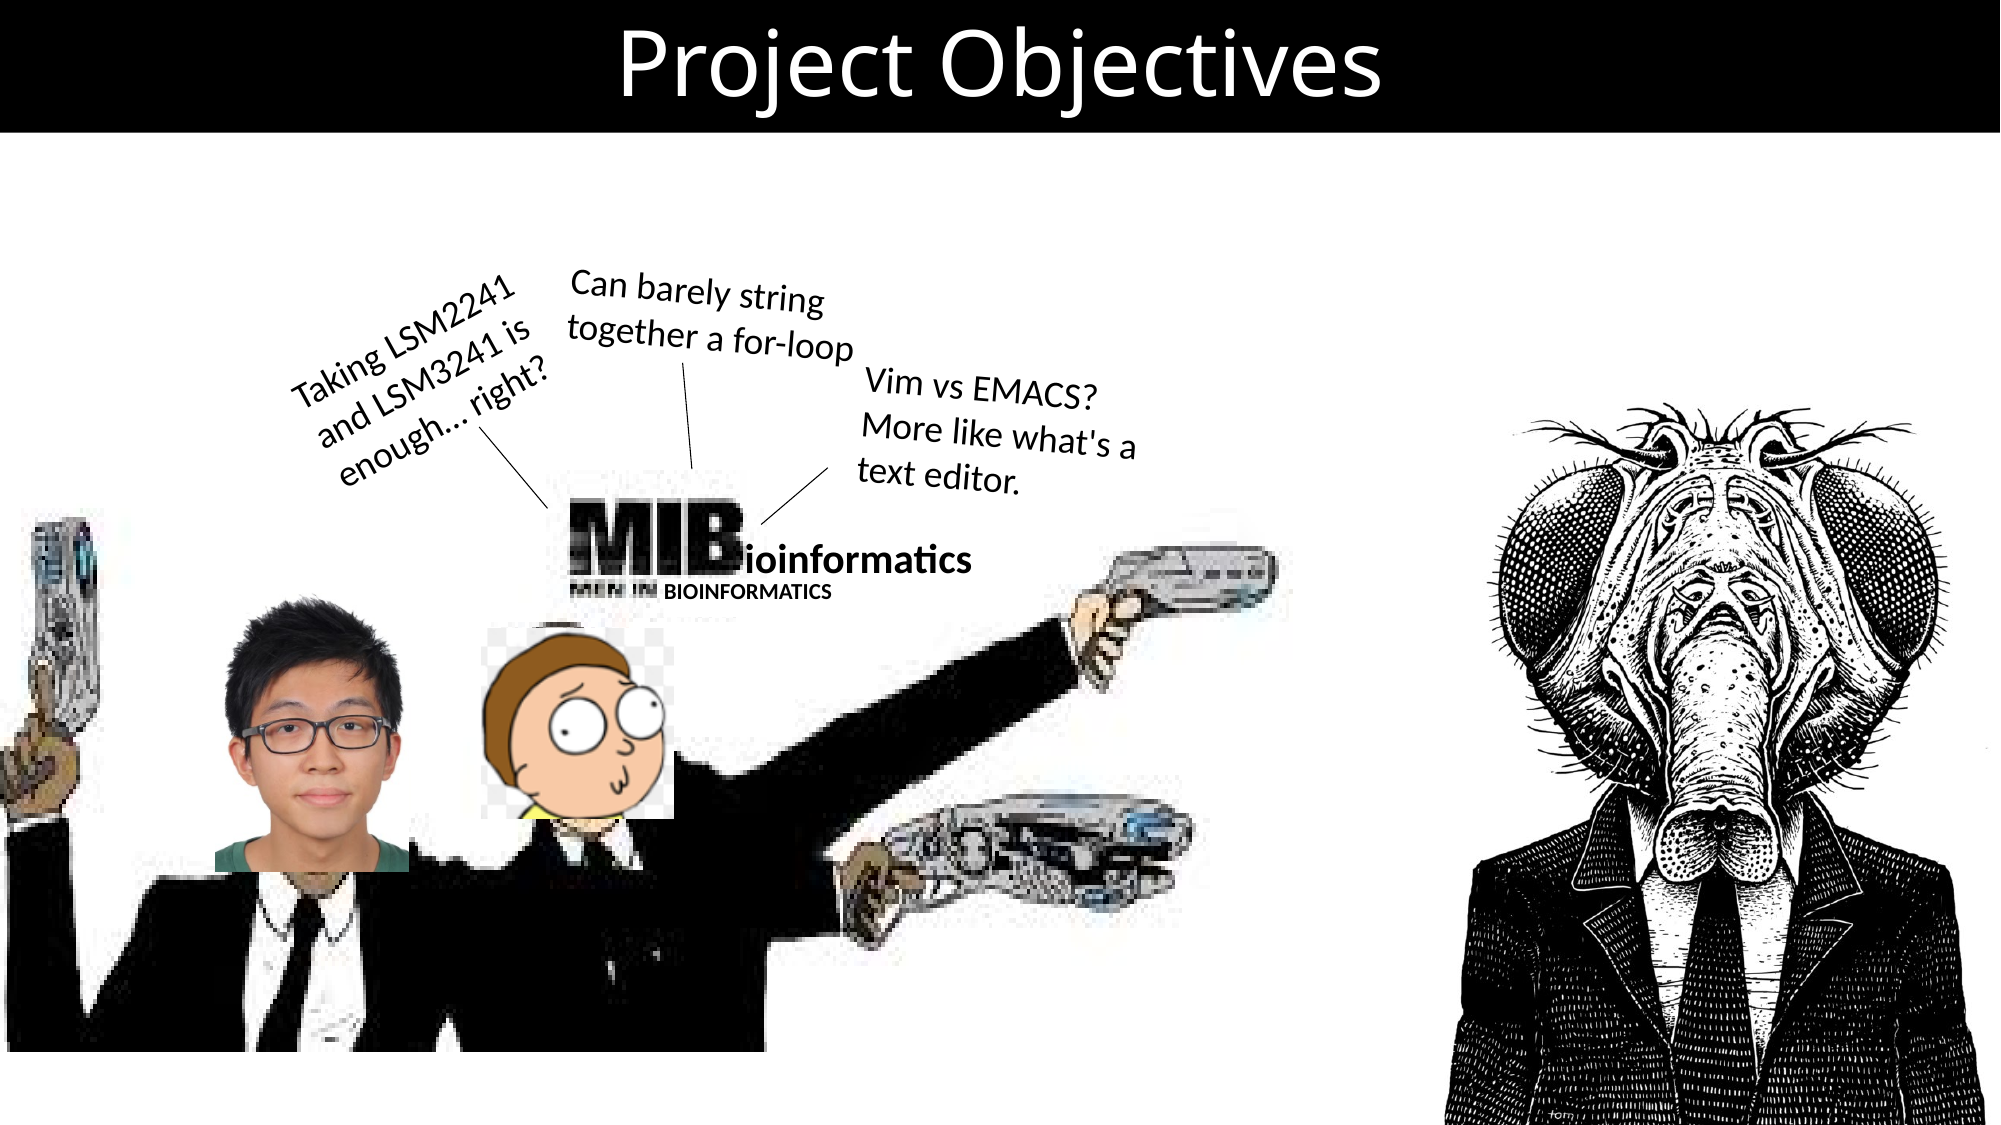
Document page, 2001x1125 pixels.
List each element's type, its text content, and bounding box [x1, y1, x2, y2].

text_box Taking LSM2241 and LSM3241 is enough… right? [267, 235, 599, 432]
picture [214, 590, 409, 872]
text_box Can barely string together a for-loop [555, 247, 910, 378]
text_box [682, 362, 692, 470]
text_box Vim vs EMACS? More like what's a text editor. [845, 345, 1183, 432]
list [0, 432, 1307, 1052]
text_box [479, 426, 548, 509]
picture [1399, 391, 2000, 1125]
title Project Objectives [0, 0, 2000, 133]
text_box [761, 467, 828, 525]
picture [481, 628, 674, 819]
